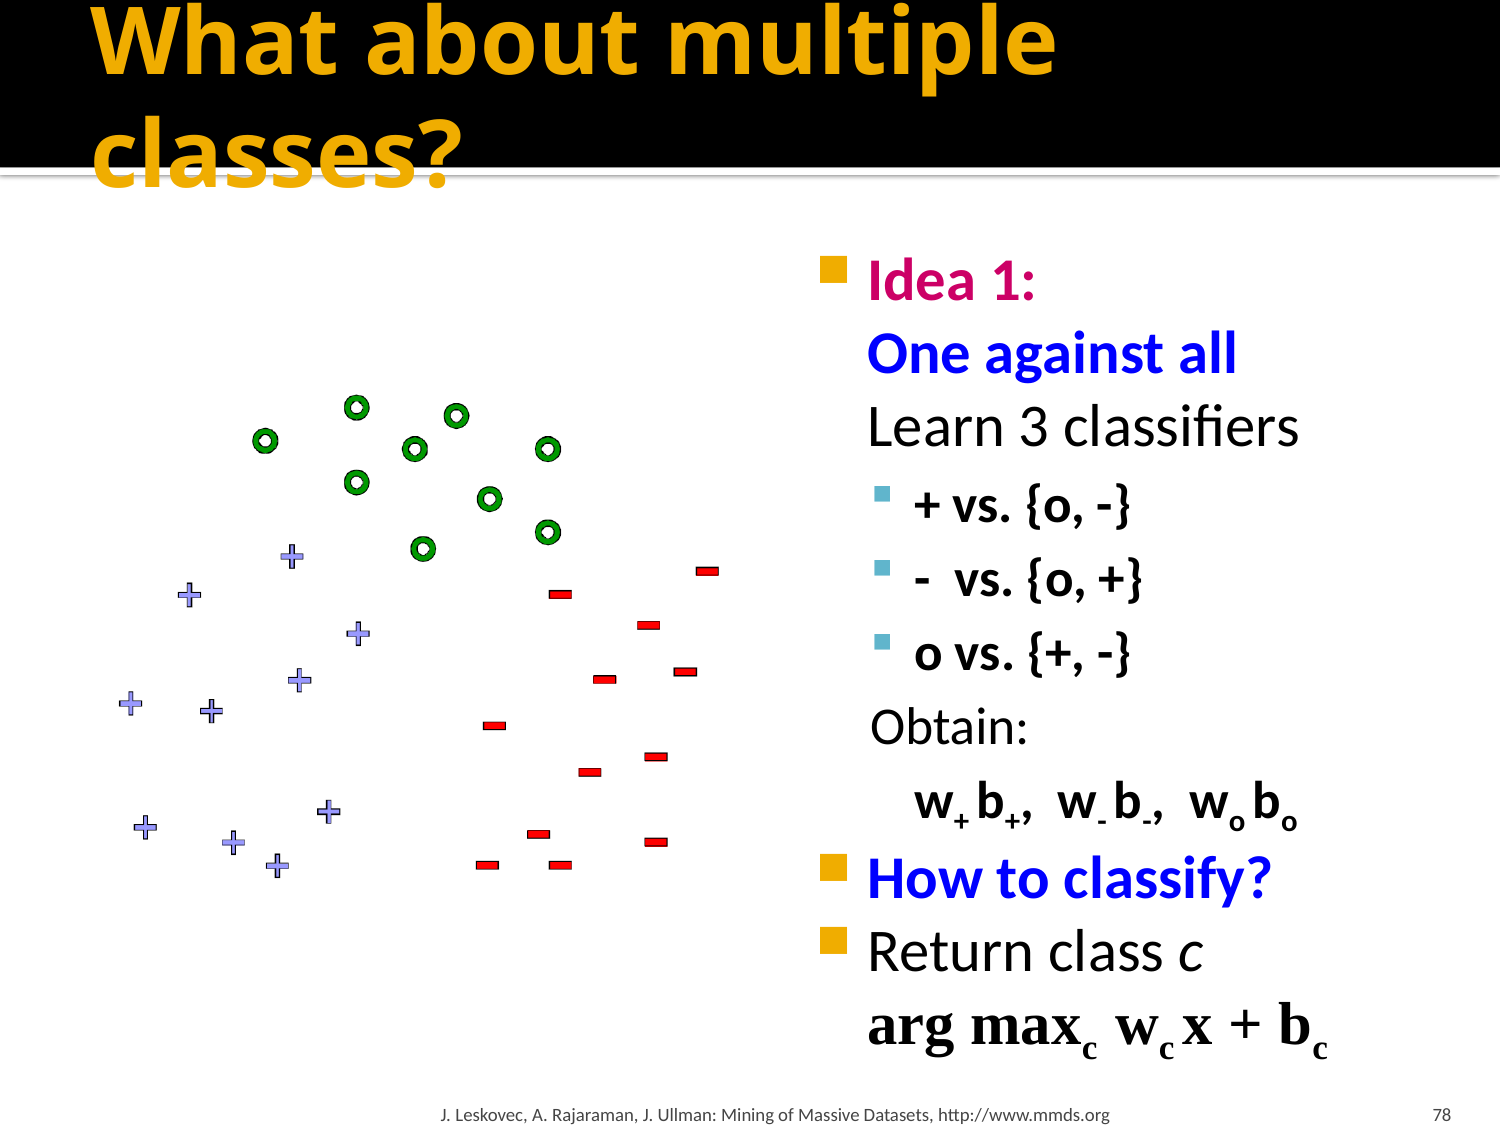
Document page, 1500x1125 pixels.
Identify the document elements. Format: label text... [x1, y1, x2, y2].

slide_number 78 [1345, 1080, 1467, 1125]
picture [93, 387, 725, 879]
footer J. Leskovec, A. Rajaraman, J. Ullman: Mining of Massive Datasets, http://www.mmds.org [433, 1080, 1337, 1125]
title What about multiple classes? [75, 12, 1425, 175]
list Idea 1: One against all Learn 3 classifiers + vs. {o, -} - vs. {o, +} o vs. {+, -} Obtain: w+ b+, w- b-, wo bo How to classify? Return class c arg maxc wc x + bc [787, 224, 1425, 1075]
